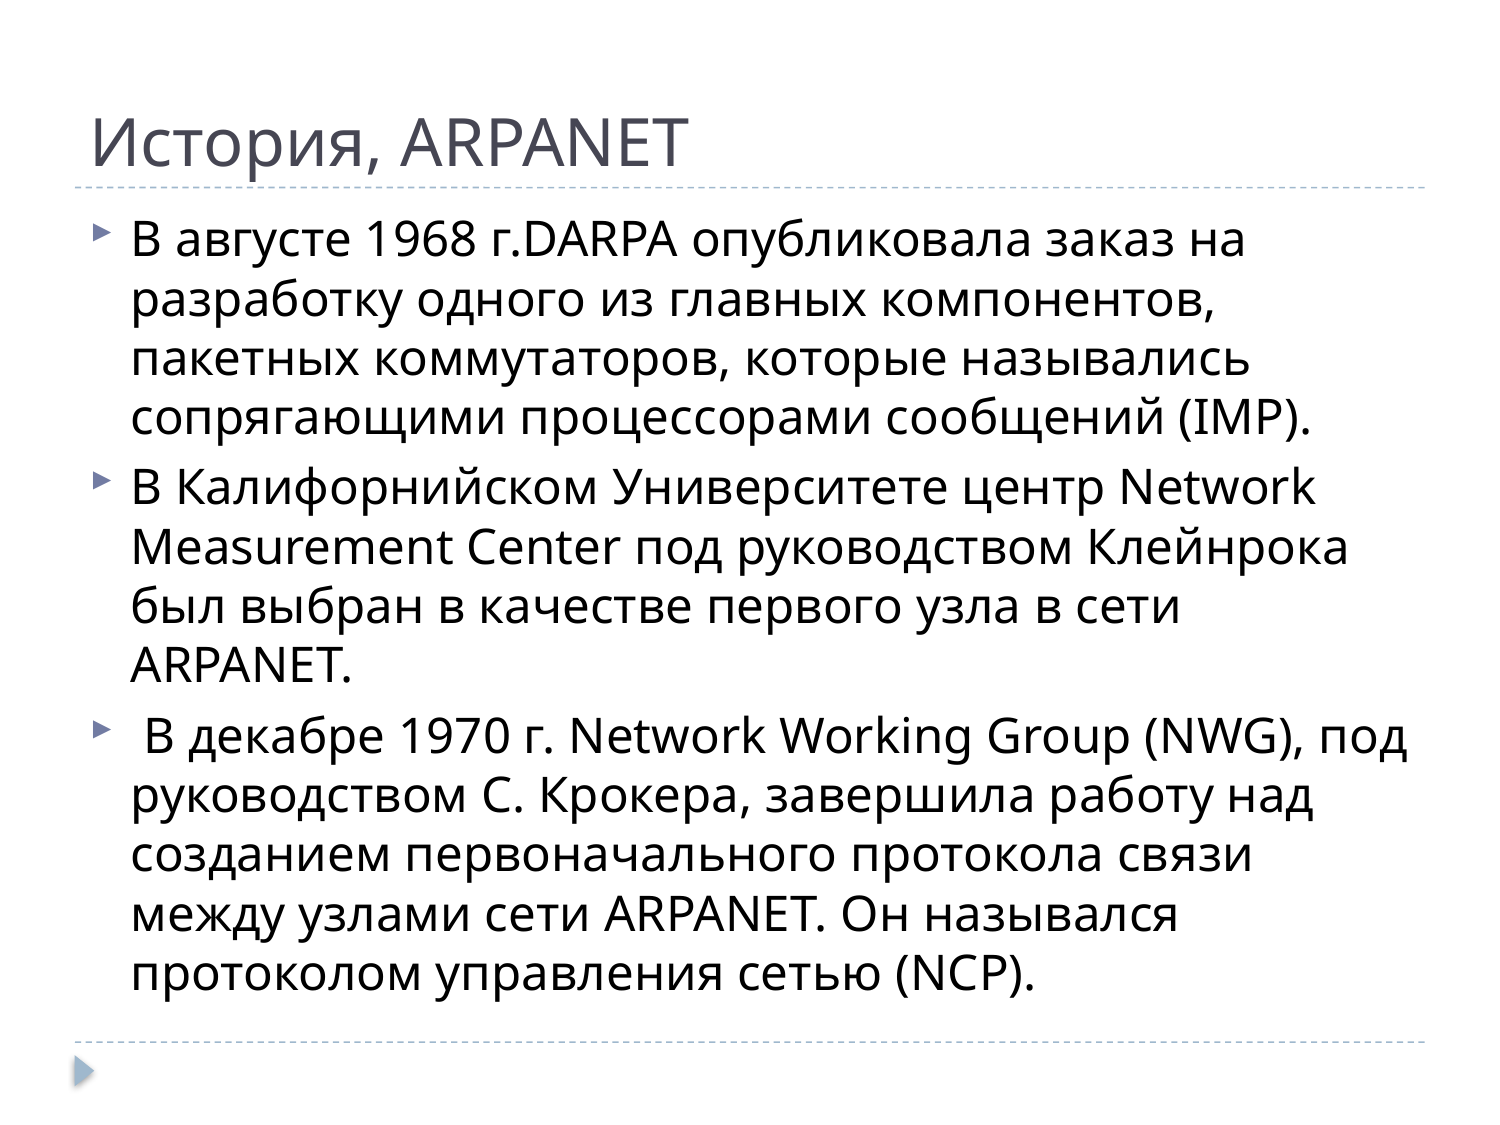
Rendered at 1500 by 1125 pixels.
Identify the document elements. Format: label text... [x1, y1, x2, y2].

title История, ARPANET [75, 24, 1425, 188]
list В августе 1968 г.DARPA опубликовала заказ на разработку одного из главных компонентов, пакетных коммутаторов, которые назывались сопрягающими процессорами сообщений (IMP). В Калифорнийском Университете центр Network Measurement Center под руководством Клейнрока был выбран в качестве первого узла в сети ARPANET. В декабре 1970 г. Network Working Group (NWG), под руководством С. Крокера, завершила работу над созданием первоначального протокола связи между узлами сети ARPANET. Он назывался протоколом управления сетью (NCP). [75, 200, 1425, 1010]
